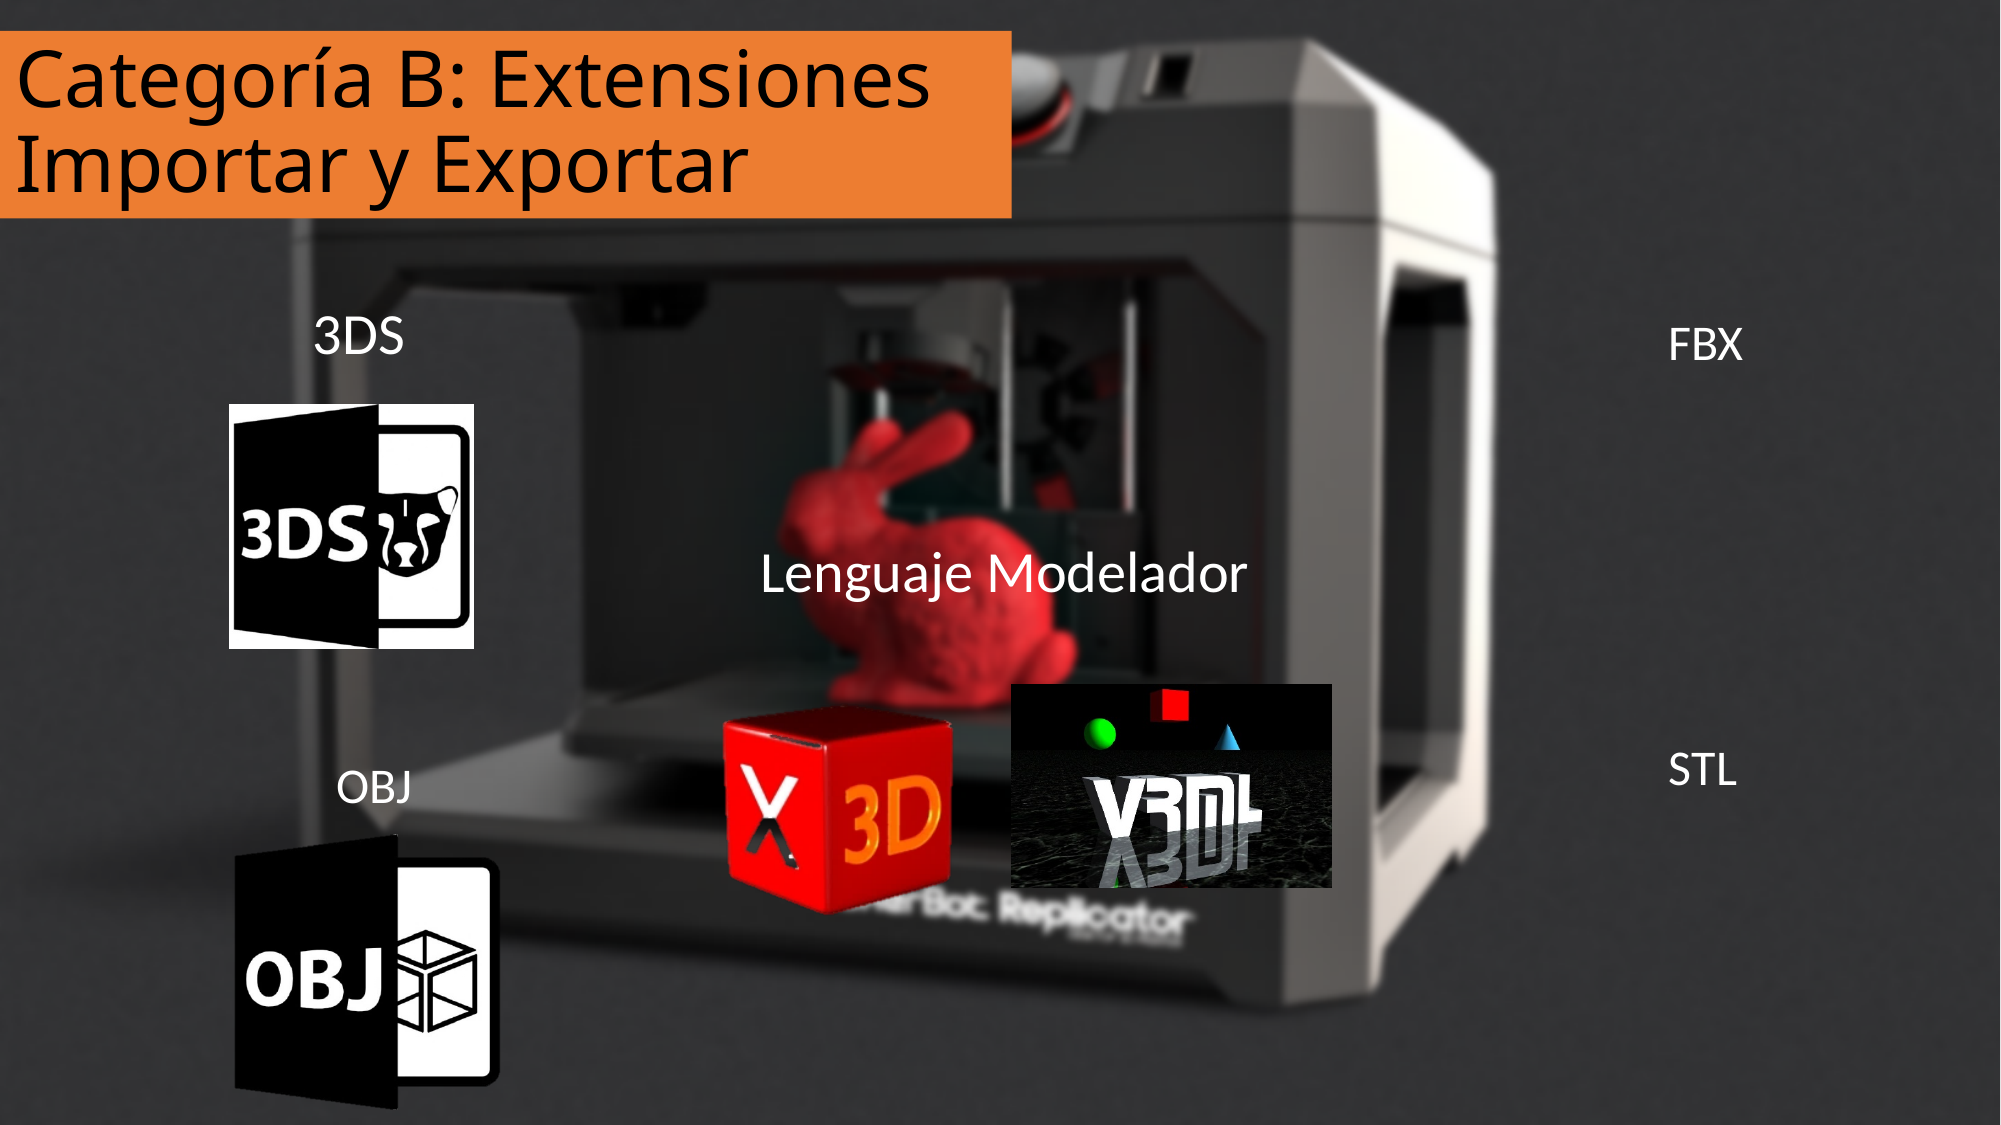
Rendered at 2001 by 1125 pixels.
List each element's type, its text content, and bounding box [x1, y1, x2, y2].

picture [0, 0, 2001, 1125]
text_box Lenguaje Modelador [745, 526, 1279, 611]
text_box Categoría B: Extensiones Importar y Exportar [0, 30, 1012, 219]
text_box FBX [1654, 303, 2000, 378]
text_box STL [1654, 727, 2000, 803]
text_box OBJ [321, 746, 679, 822]
list 3DS [297, 296, 498, 387]
